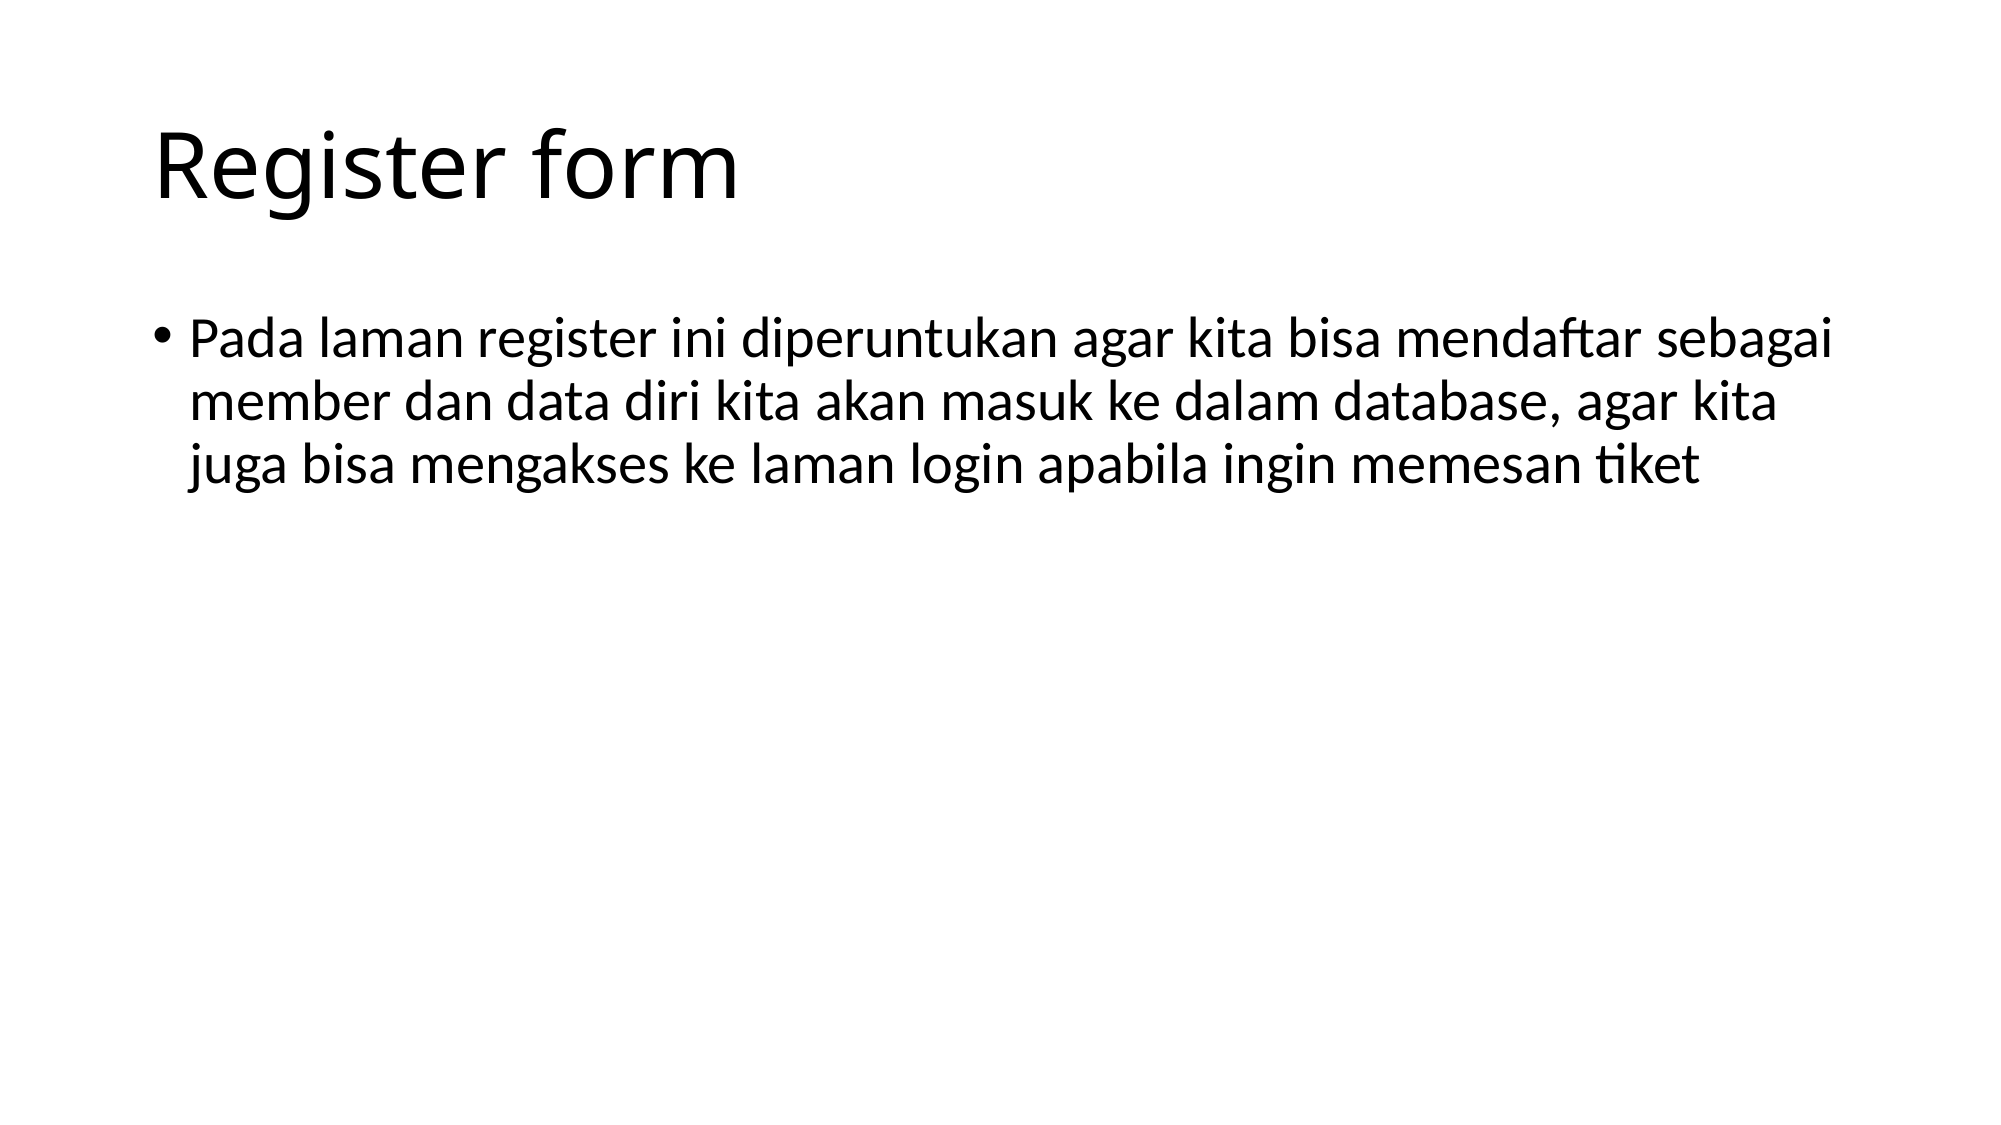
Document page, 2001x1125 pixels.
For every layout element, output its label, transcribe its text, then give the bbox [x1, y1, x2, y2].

title Register form [137, 59, 1863, 278]
list Pada laman register ini diperuntukan agar kita bisa mendaftar sebagai member dan data diri kita akan masuk ke dalam database, agar kita juga bisa mengakses ke laman login apabila ingin memesan tiket [137, 299, 1863, 1014]
